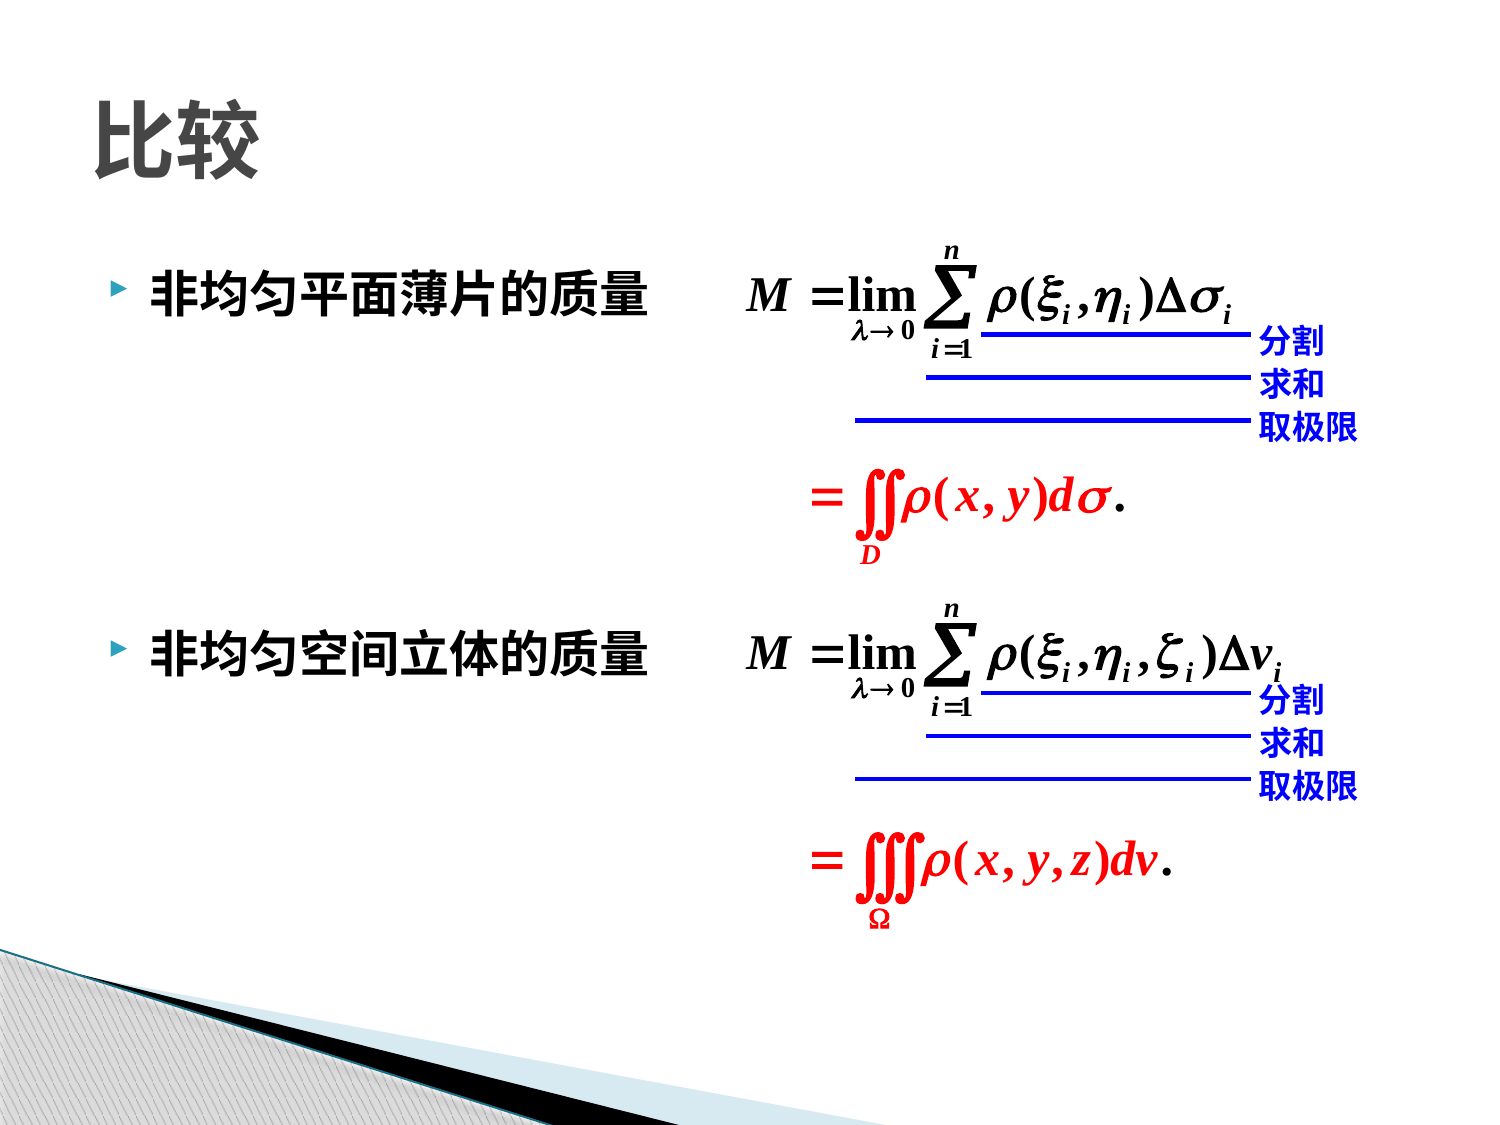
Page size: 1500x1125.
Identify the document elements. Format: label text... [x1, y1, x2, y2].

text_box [855, 748, 1375, 813]
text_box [736, 227, 1248, 370]
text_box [799, 812, 1183, 938]
title 比较 [75, 45, 1425, 233]
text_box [855, 390, 1375, 455]
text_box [925, 705, 1350, 748]
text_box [799, 449, 1133, 575]
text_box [736, 585, 1298, 728]
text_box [980, 304, 1341, 347]
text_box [925, 347, 1350, 390]
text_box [980, 662, 1341, 705]
list 非均匀平面薄片的质量 非均匀空间立体的质量 [74, 242, 1426, 986]
